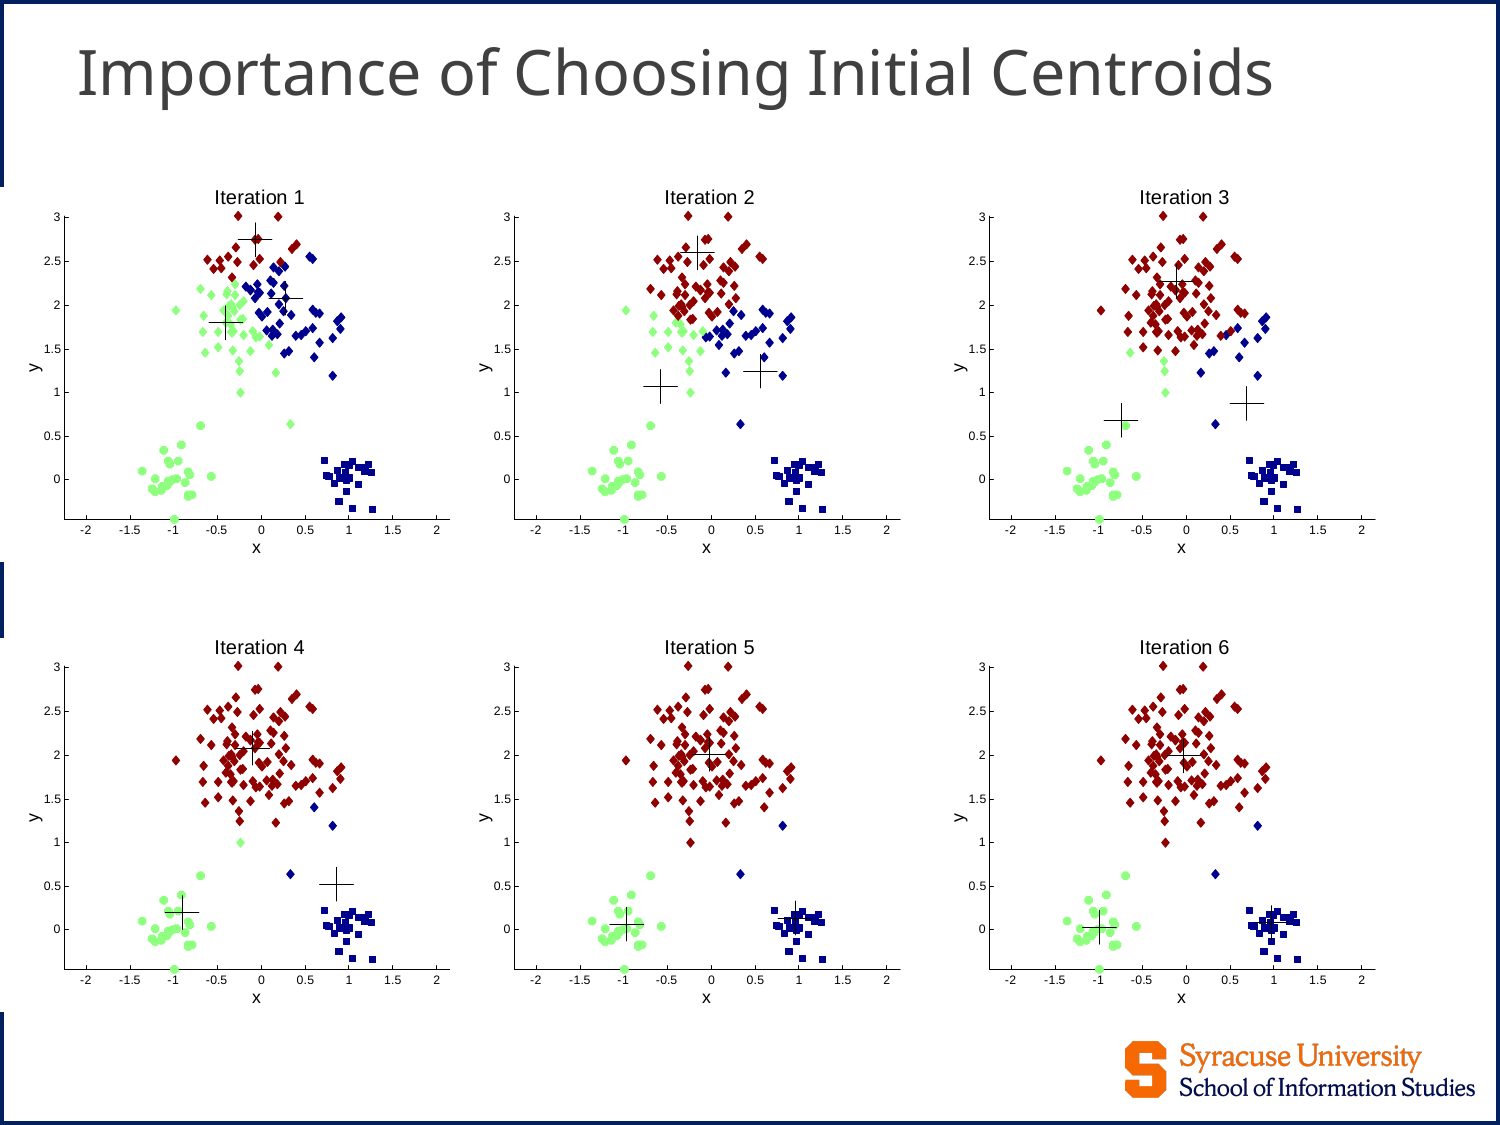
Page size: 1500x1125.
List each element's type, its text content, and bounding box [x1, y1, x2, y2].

picture [0, 637, 1425, 1013]
slide_number 55 [1074, 1042, 1425, 1103]
picture [0, 187, 1425, 563]
title Importance of Choosing Initial Centroids [62, 24, 1421, 116]
picture [1125, 1041, 1475, 1098]
